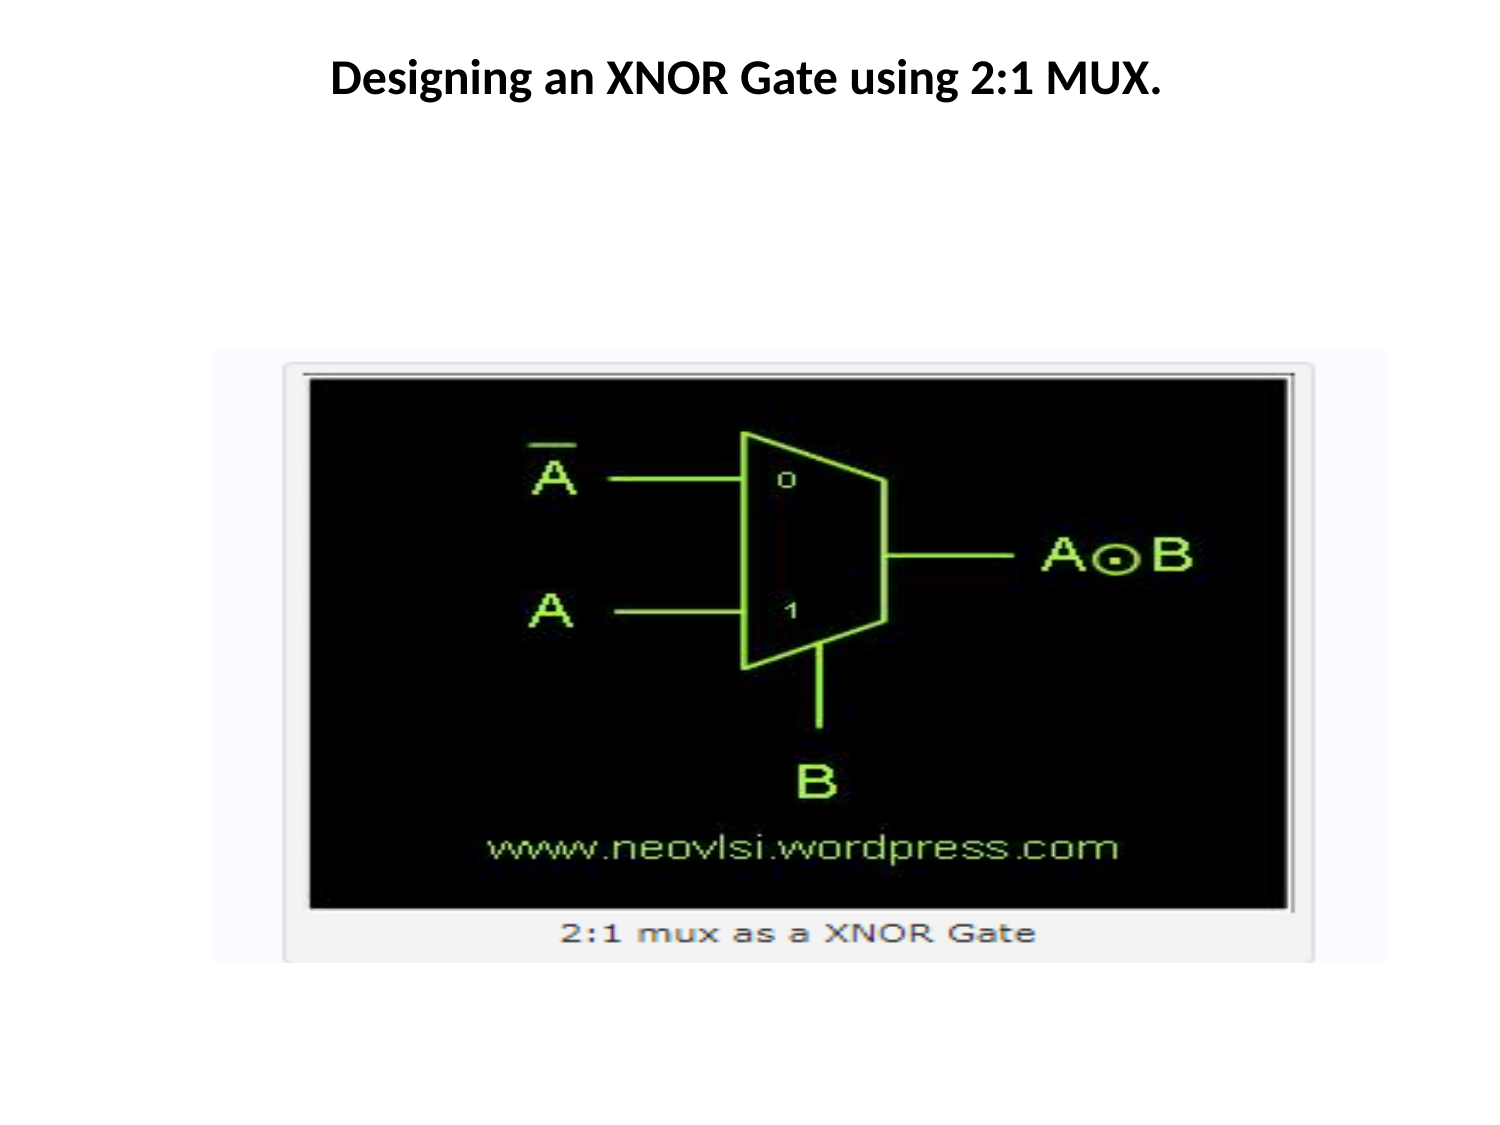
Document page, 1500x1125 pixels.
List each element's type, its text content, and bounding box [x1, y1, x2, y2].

picture [212, 348, 1388, 963]
text_box Designing an XNOR Gate using 2:1 MUX. [304, 37, 1179, 113]
